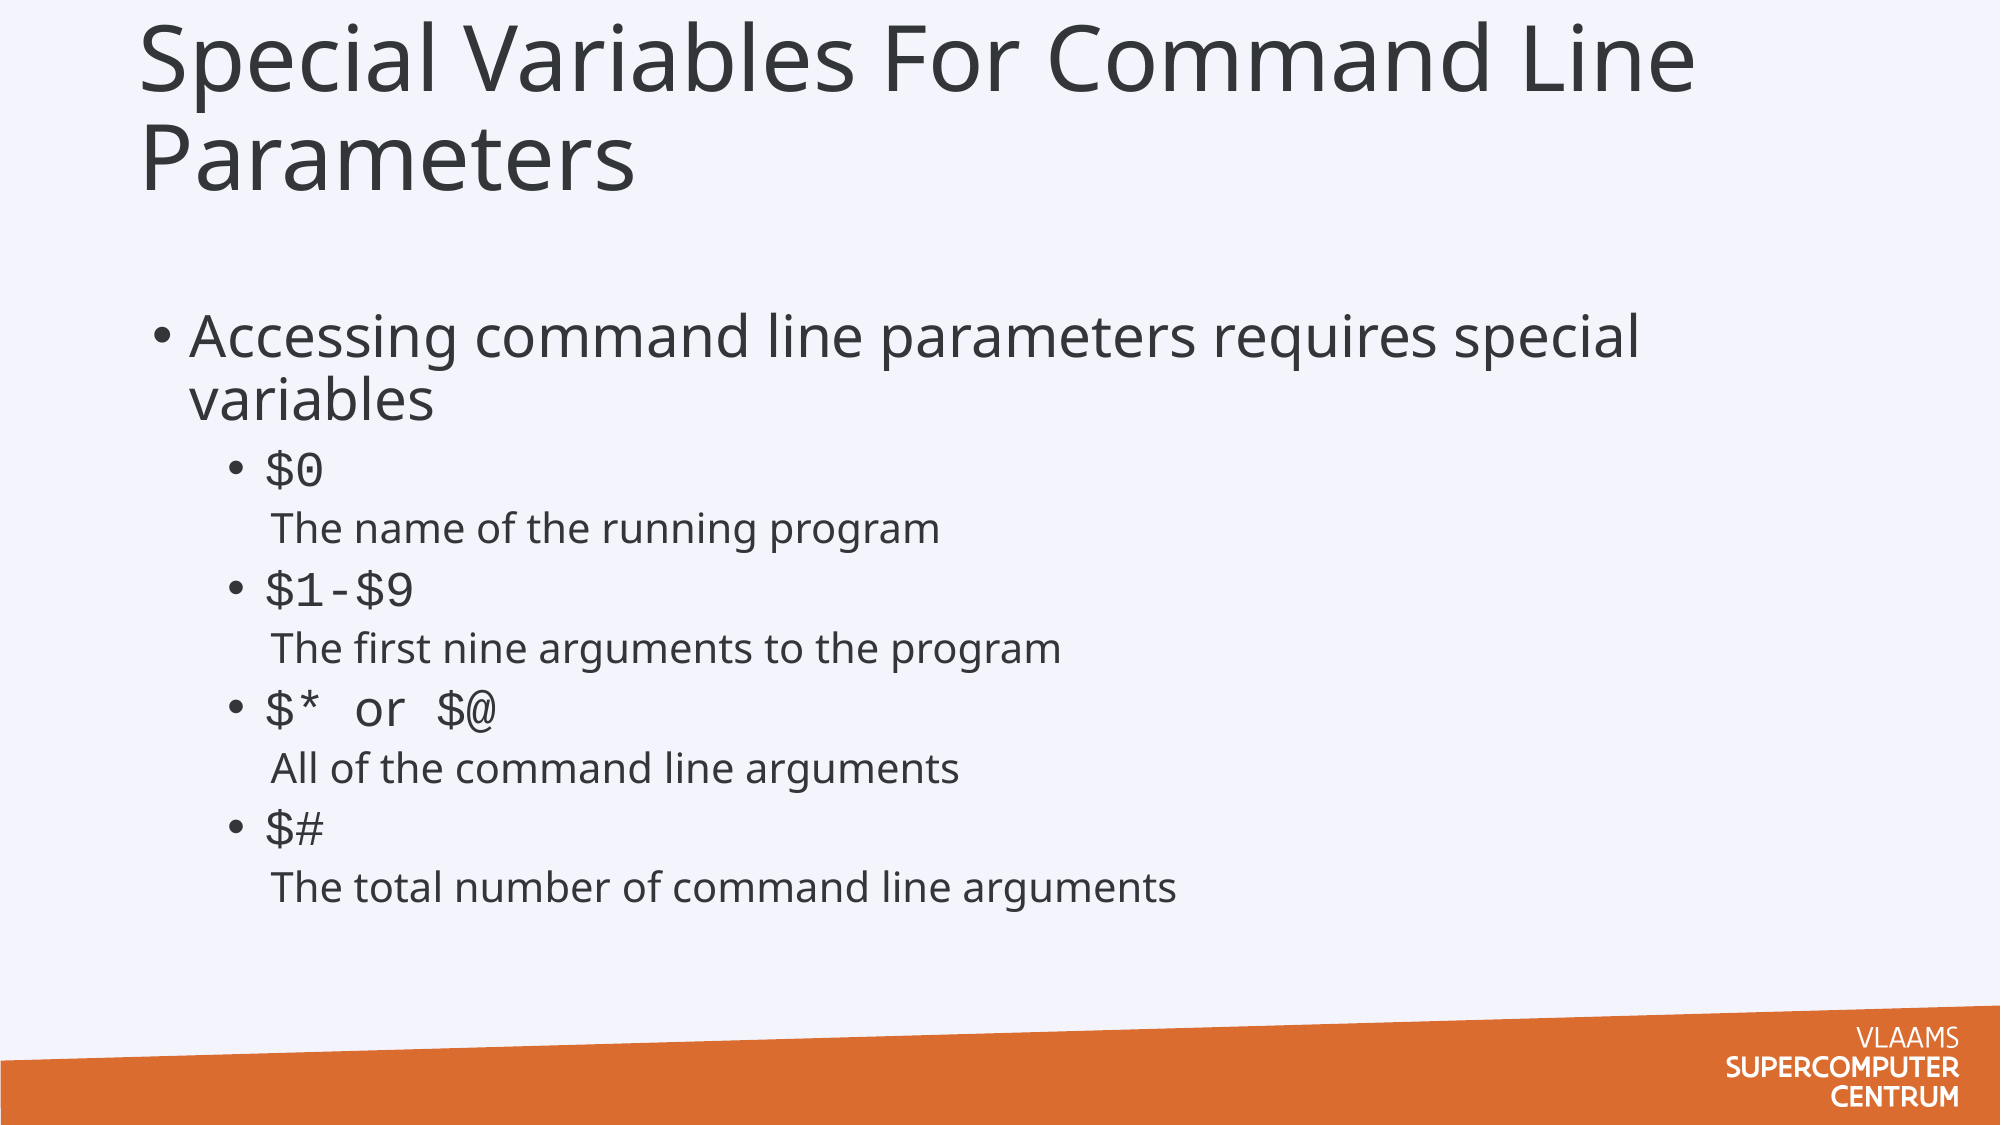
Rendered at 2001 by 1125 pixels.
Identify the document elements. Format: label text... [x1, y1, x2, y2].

title Special Variables For Command Line Parameters [123, 3, 1961, 221]
picture [1725, 1021, 1960, 1117]
list Accessing command line parameters requires special variables $0 The name of the running program $1-$9 The first nine arguments to the program $* or $@ All of the command line arguments $# The total number of command line arguments [137, 299, 1863, 1014]
